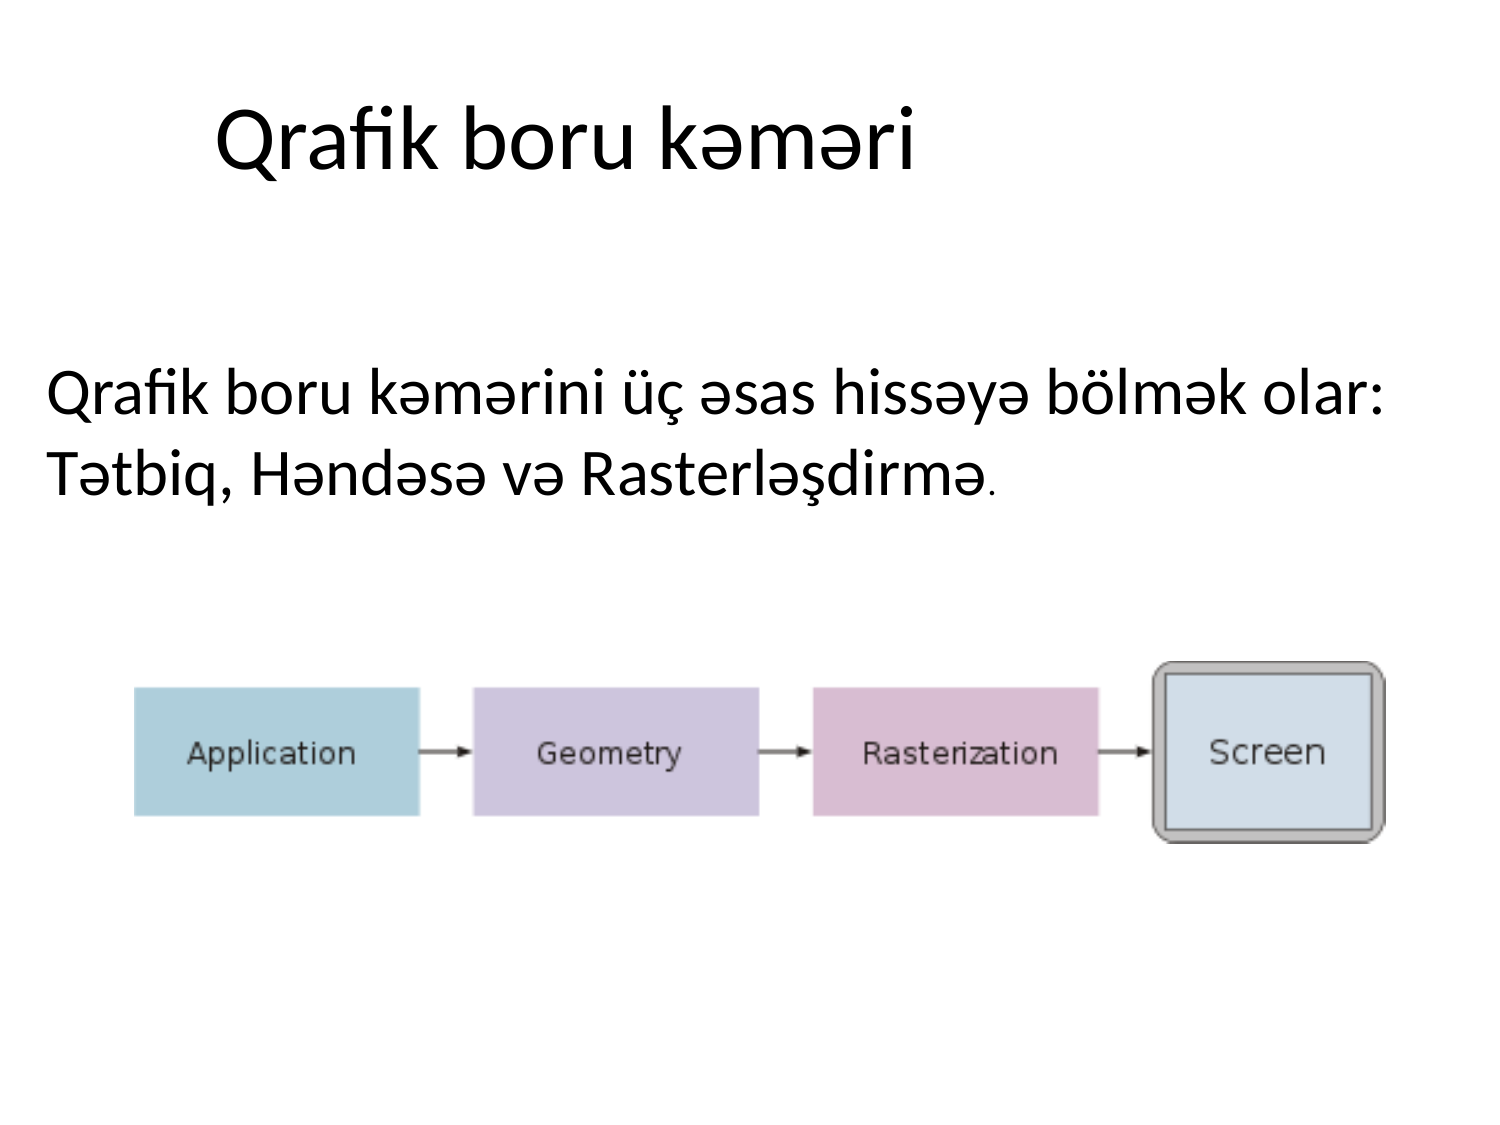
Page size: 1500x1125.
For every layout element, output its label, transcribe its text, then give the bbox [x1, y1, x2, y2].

text_box Qrafik boru kəmərini üç əsas hissəyə bölmək olar: Tətbiq, Həndəsə və Rasterləşdirmə. [31, 340, 1432, 516]
picture [133, 661, 1386, 844]
title Qrafik boru kəməri [212, 75, 1250, 266]
